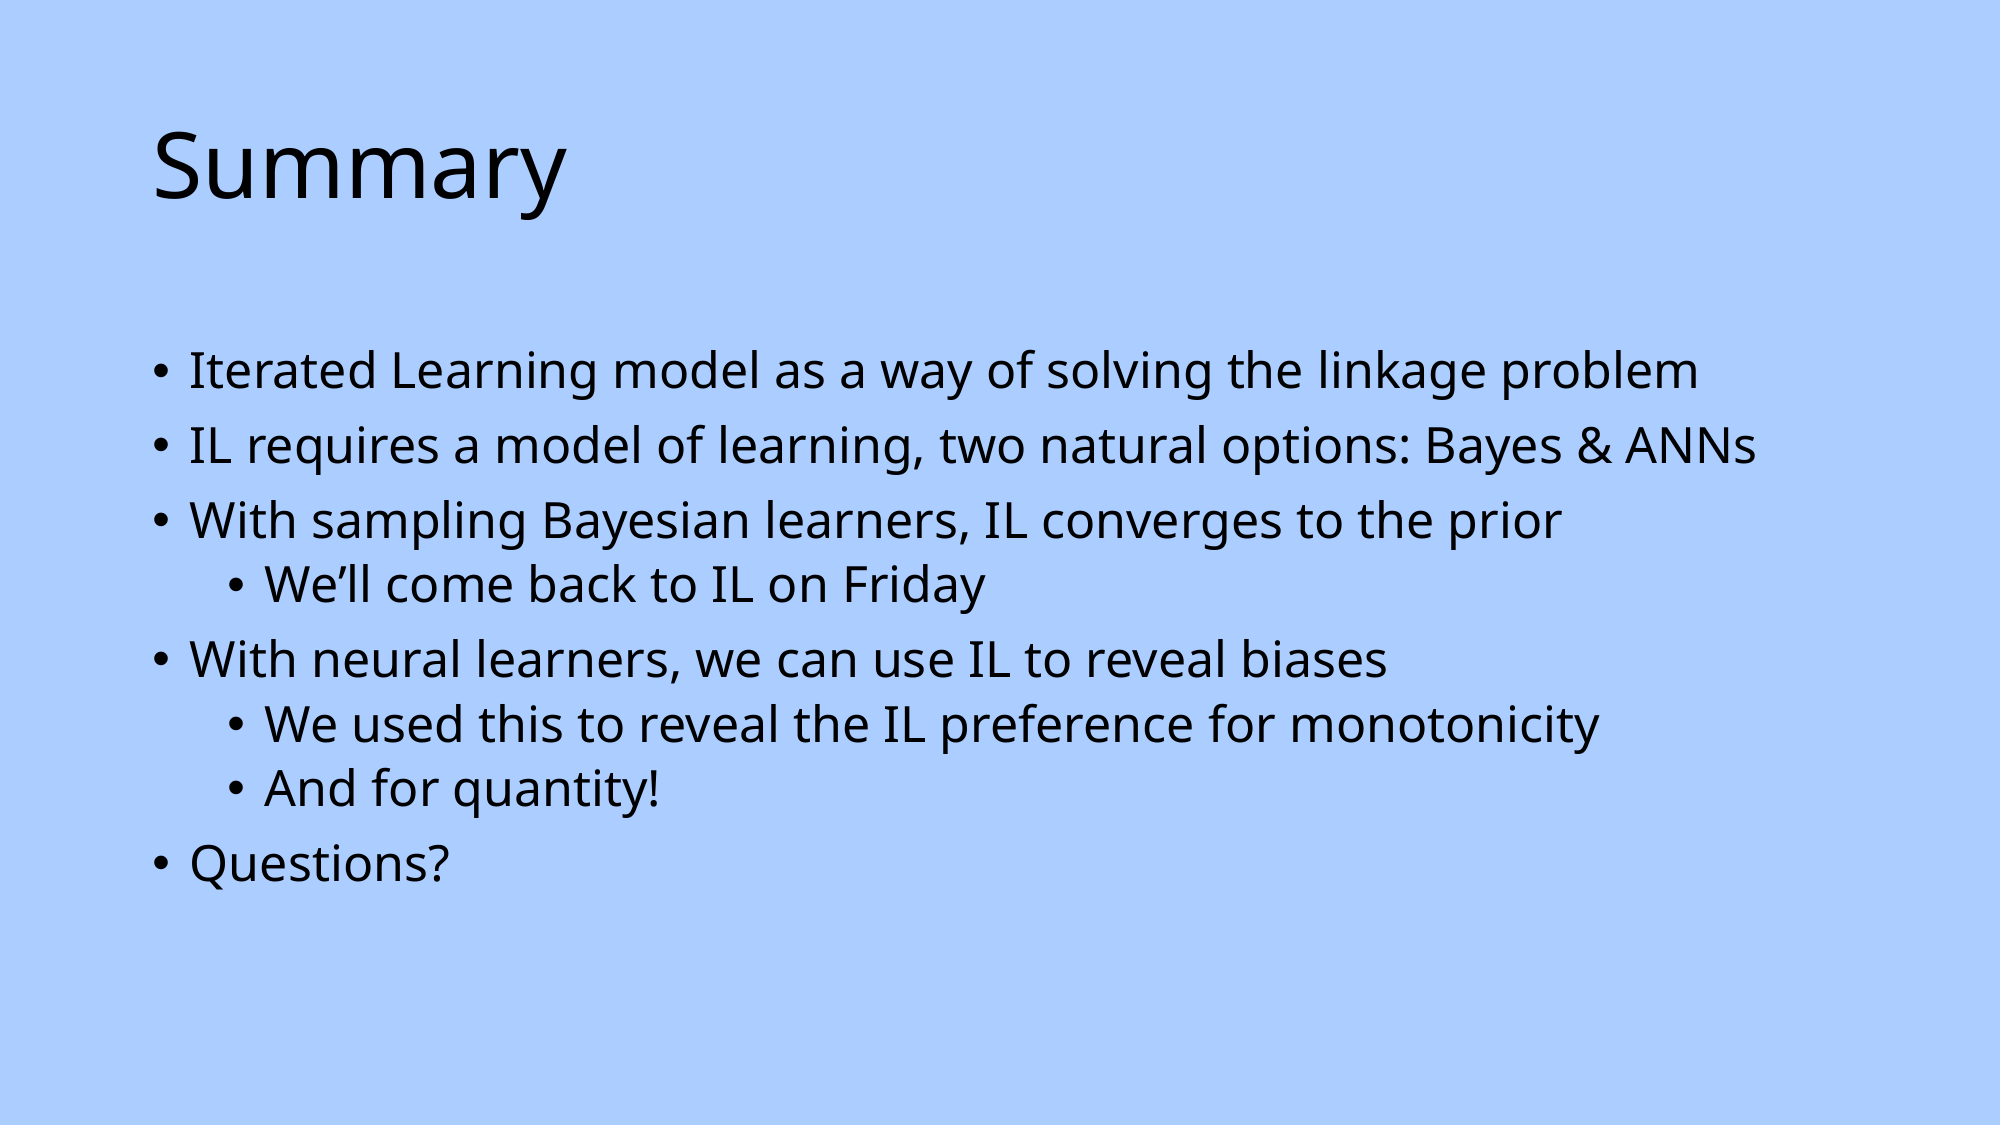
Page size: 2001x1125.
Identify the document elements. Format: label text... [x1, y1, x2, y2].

list Iterated Learning model as a way of solving the linkage problem IL requires a model of learning, two natural options: Bayes & ANNs With sampling Bayesian learners, IL converges to the prior We’ll come back to IL on Friday With neural learners, we can use IL to reveal biases We used this to reveal the IL preference for monotonicity And for quantity! Questions? [137, 299, 1863, 1014]
title Summary [137, 59, 1863, 278]
